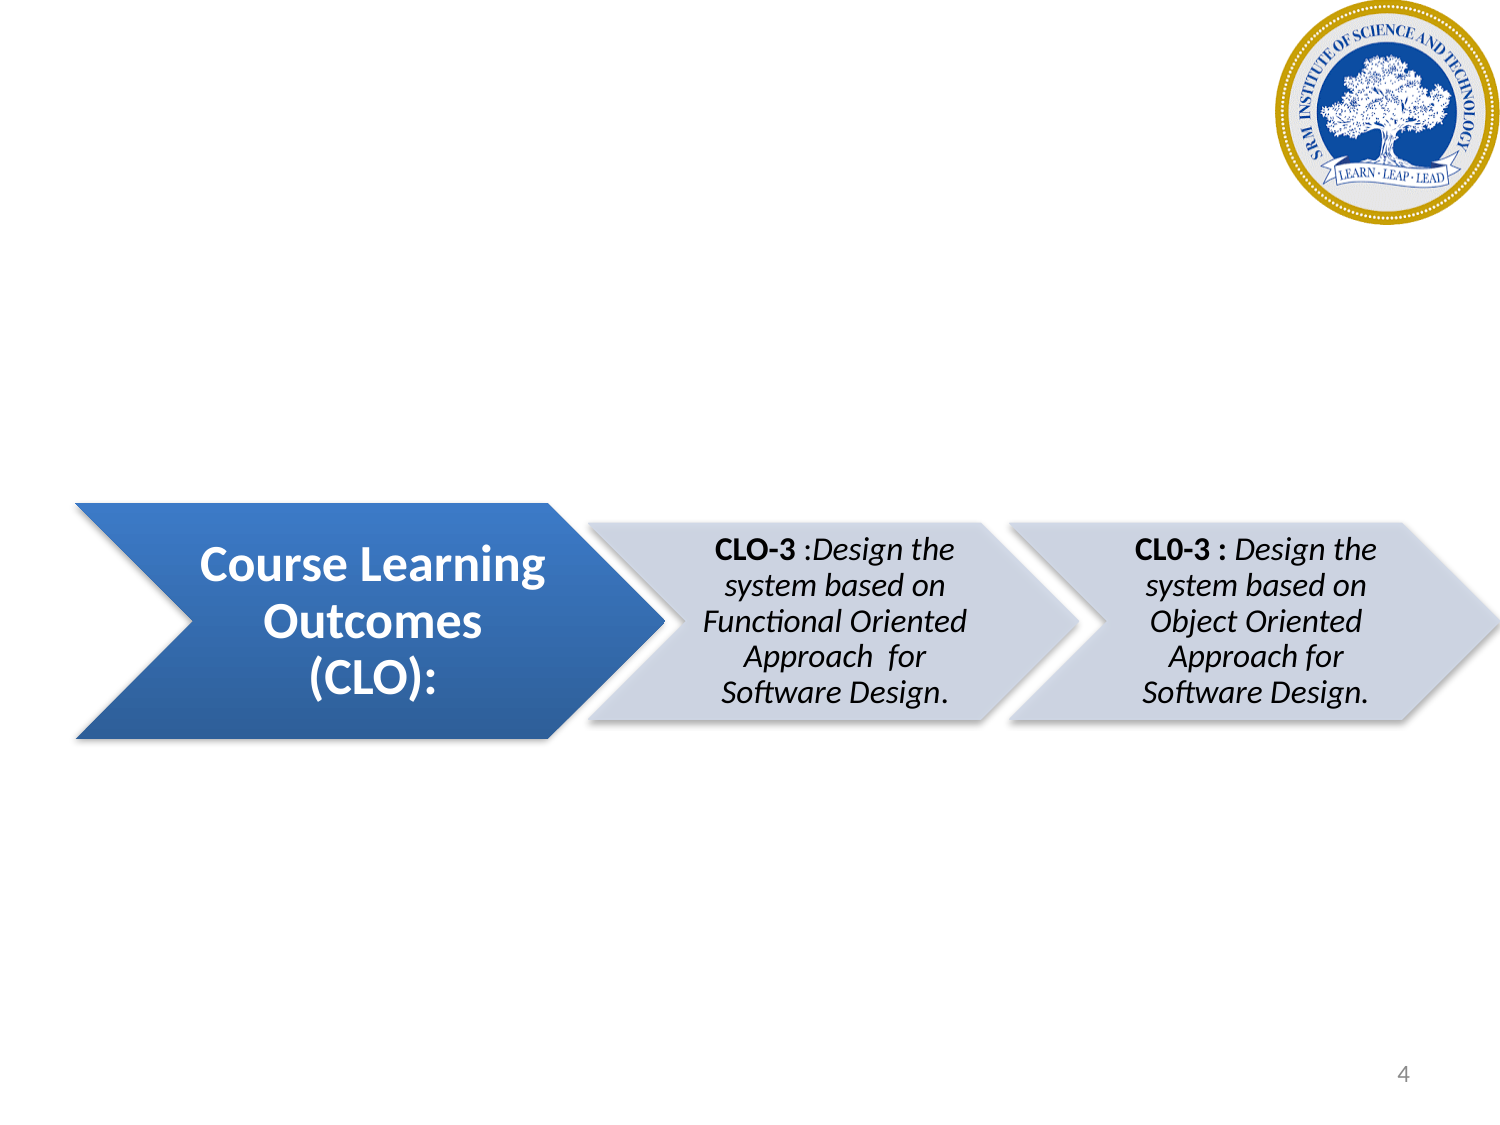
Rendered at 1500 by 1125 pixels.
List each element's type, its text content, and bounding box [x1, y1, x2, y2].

slide_number 4 [1074, 1042, 1425, 1103]
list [74, 249, 1500, 993]
picture [1275, 0, 1500, 225]
